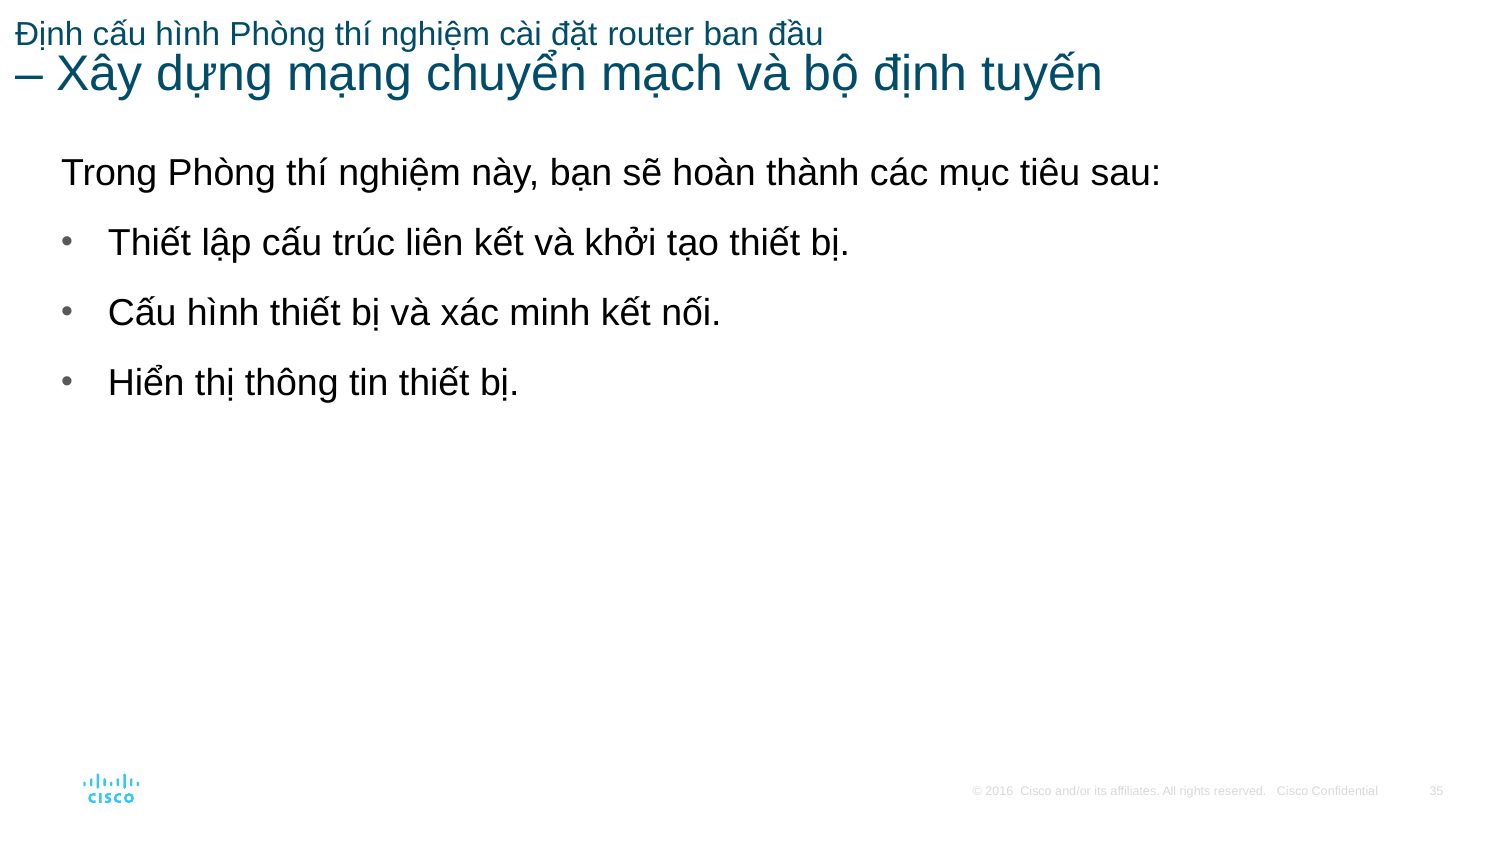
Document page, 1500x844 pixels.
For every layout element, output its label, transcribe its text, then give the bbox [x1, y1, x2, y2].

list Trong Phòng thí nghiệm này, bạn sẽ hoàn thành các mục tiêu sau: Thiết lập cấu trúc liên kết và khởi tạo thiết bị. Cấu hình thiết bị và xác minh kết nối. Hiển thị thông tin thiết bị. [46, 140, 1329, 547]
title Định cấu hình Phòng thí nghiệm cài đặt router ban đầu – Xây dựng mạng chuyển mạch và bộ định tuyến [0, 0, 1369, 121]
